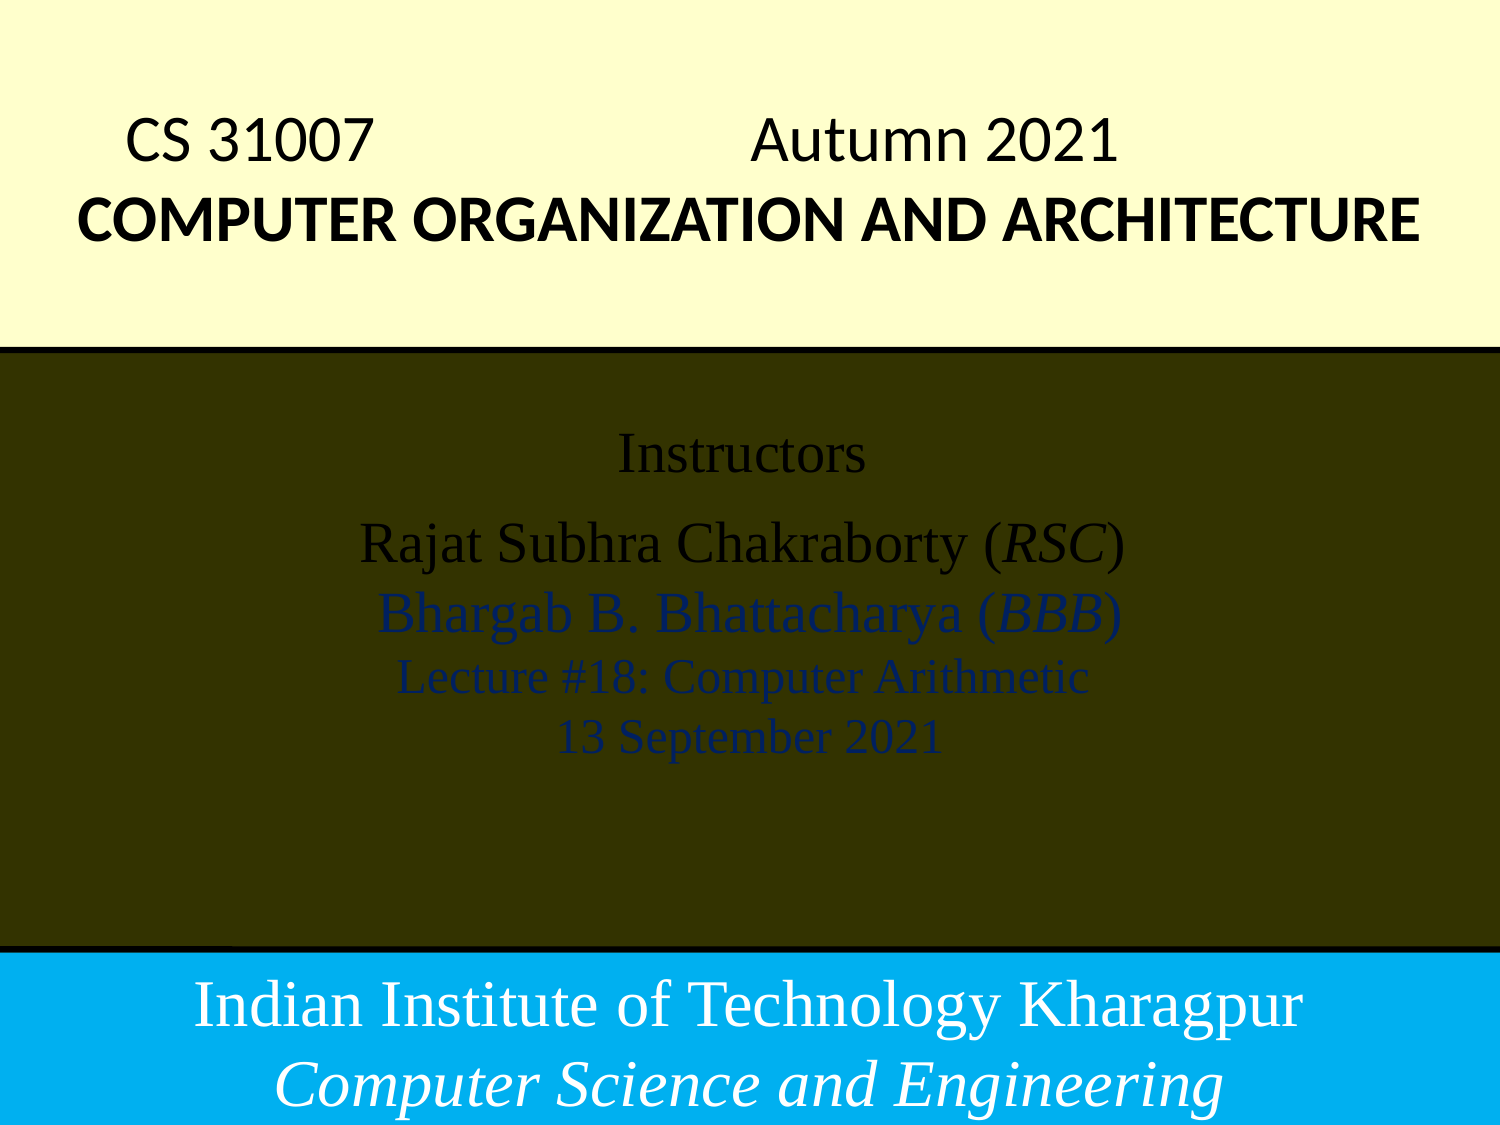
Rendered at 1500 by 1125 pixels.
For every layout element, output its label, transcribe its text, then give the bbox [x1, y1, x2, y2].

text_box Instructors Rajat Subhra Chakraborty (RSC) Bhargab B. Bhattacharya (BBB) Lecture #18: Computer Arithmetic 13 September 2021 [0, 406, 1500, 841]
text_box Indian Institute of Technology Kharagpur Computer Science and Engineering [0, 952, 1500, 1125]
title CS 31007 Autumn 2021 COMPUTER ORGANIZATION AND ARCHITECTURE [0, 0, 1500, 351]
